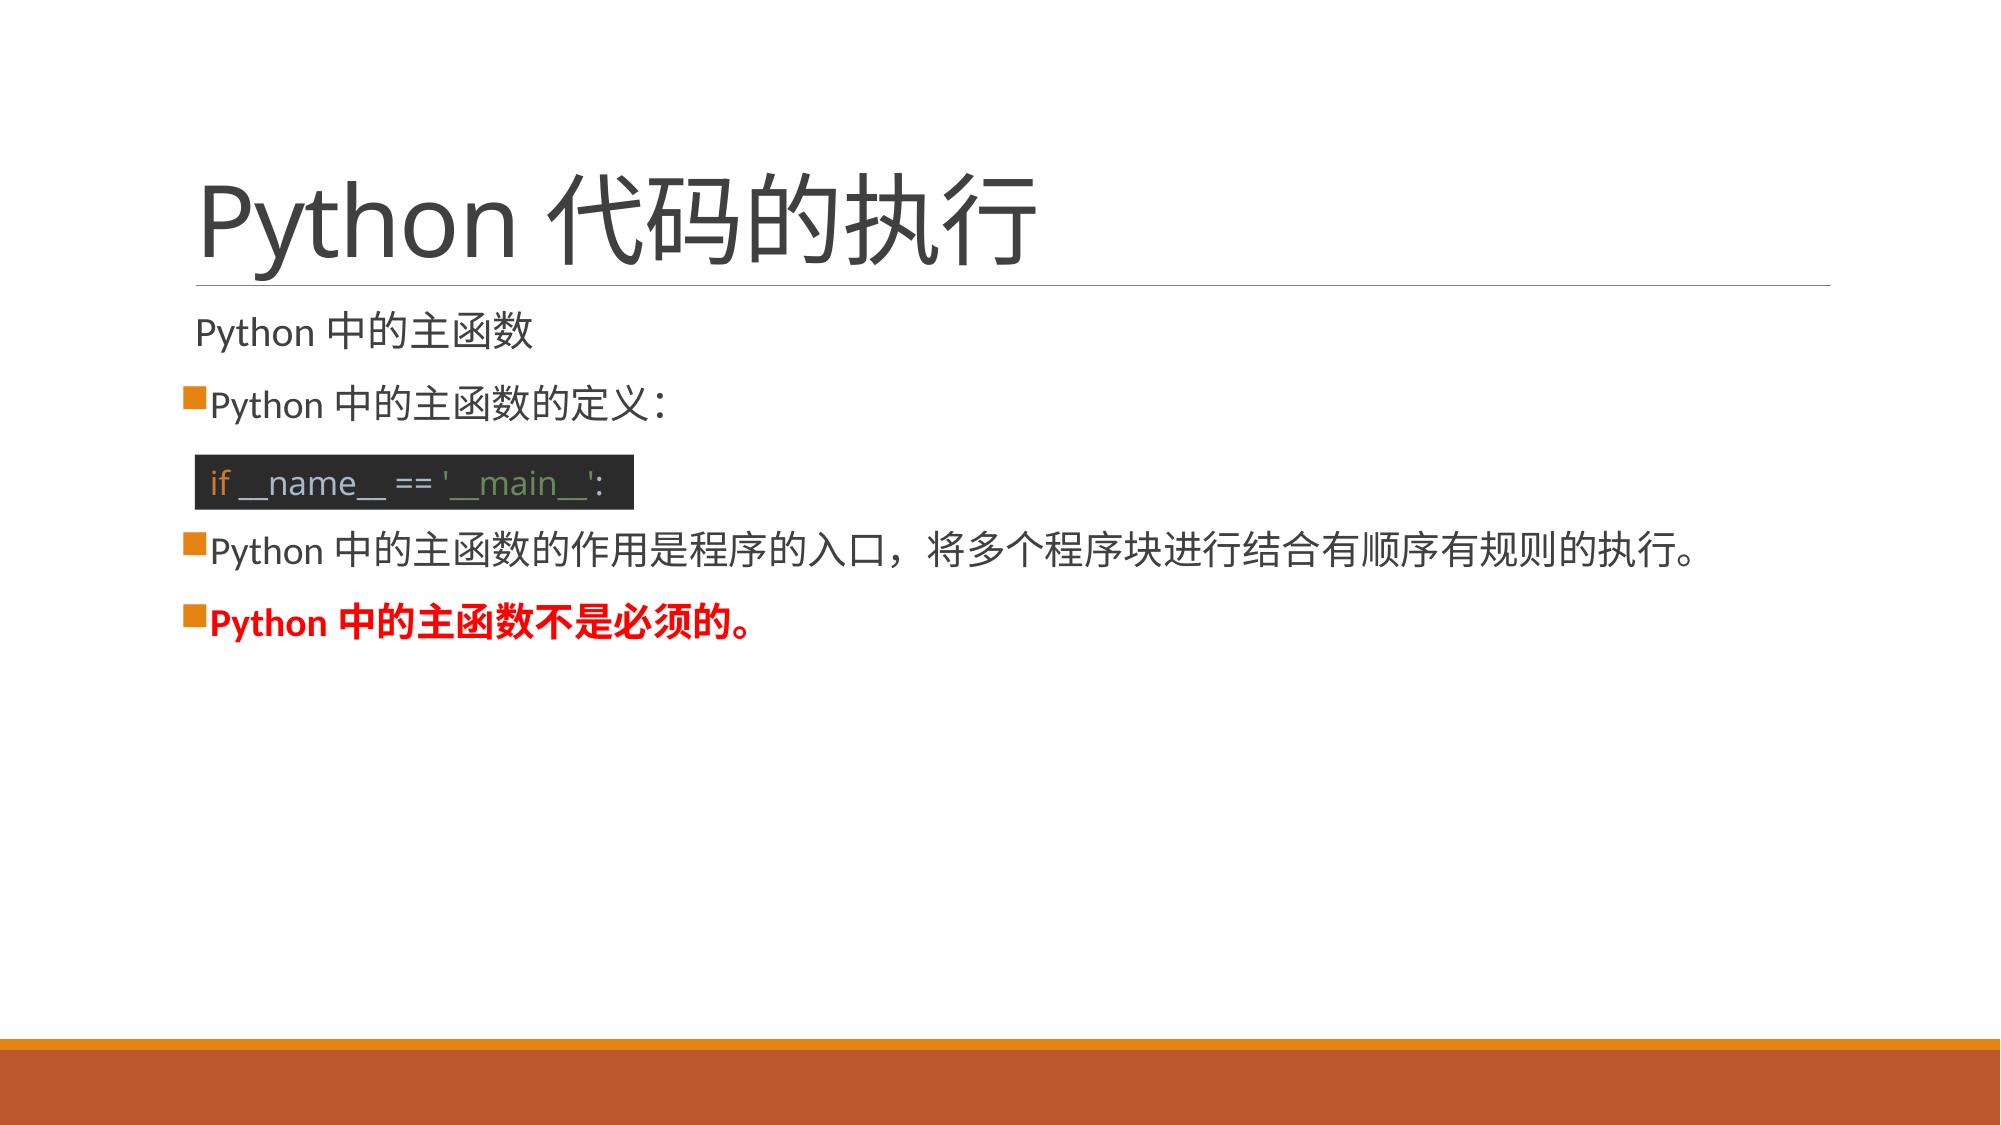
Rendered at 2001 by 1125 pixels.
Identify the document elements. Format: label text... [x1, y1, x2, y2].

text_box if __name__ == '__main__': [194, 454, 634, 510]
list Python中的主函数 Python中的主函数的定义： Python中的主函数的作用是程序的入口，将多个程序块进行结合有顺序有规则的执行。 Python中的主函数不是必须的。 [180, 302, 1830, 963]
title Python代码的执行 [180, 47, 1830, 285]
